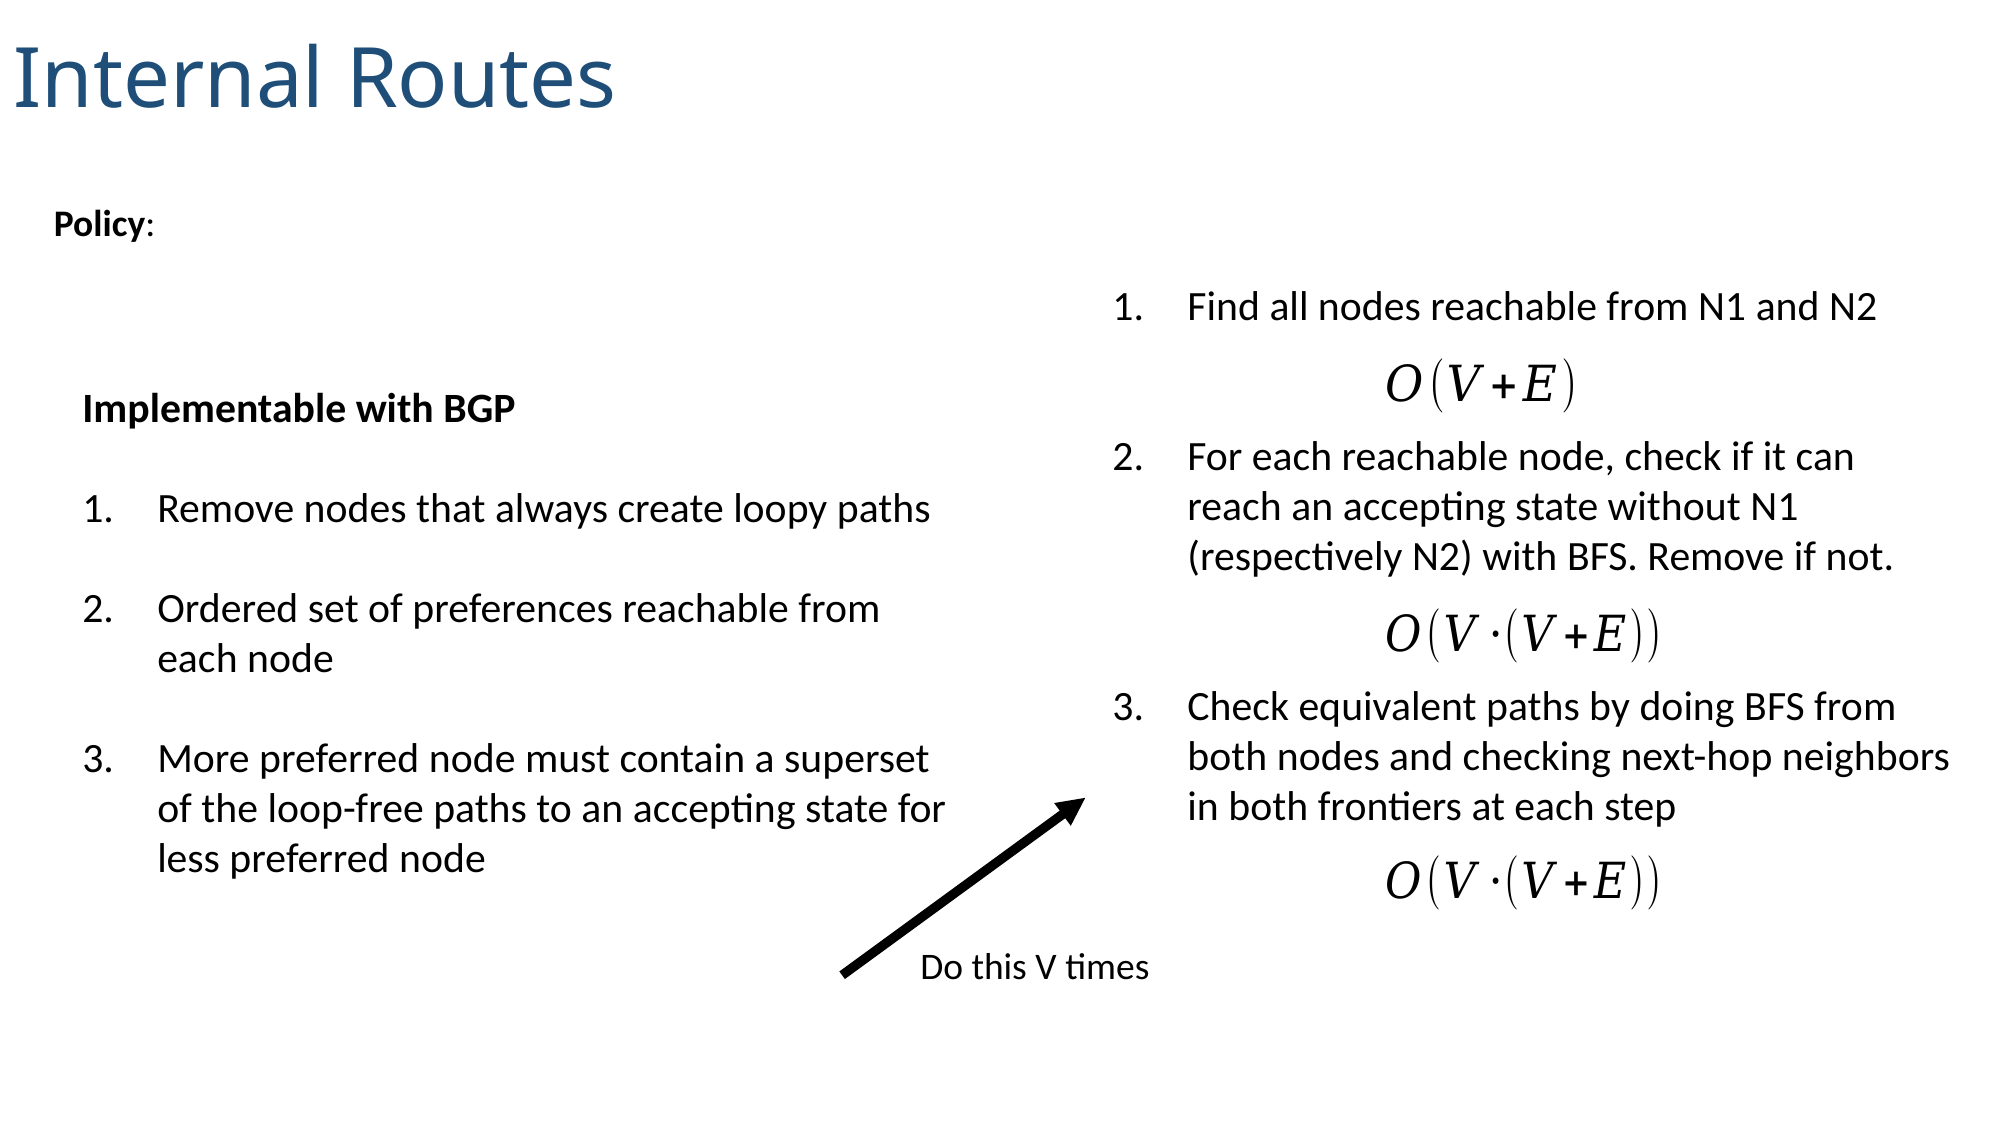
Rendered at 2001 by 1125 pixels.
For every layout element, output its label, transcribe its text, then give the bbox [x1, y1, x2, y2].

text_box Internal Routes [0, 0, 985, 133]
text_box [842, 797, 1086, 976]
text_box Find all nodes reachable from N1 and N2 For each reachable node, check if it can reach an accepting state without N1 (respectively N2) with BFS. Remove if not. Check equivalent paths by doing BFS from both nodes and checking next-hop neighbors in both frontiers at each step [1097, 221, 1967, 837]
text_box Do this V times [905, 934, 1165, 994]
